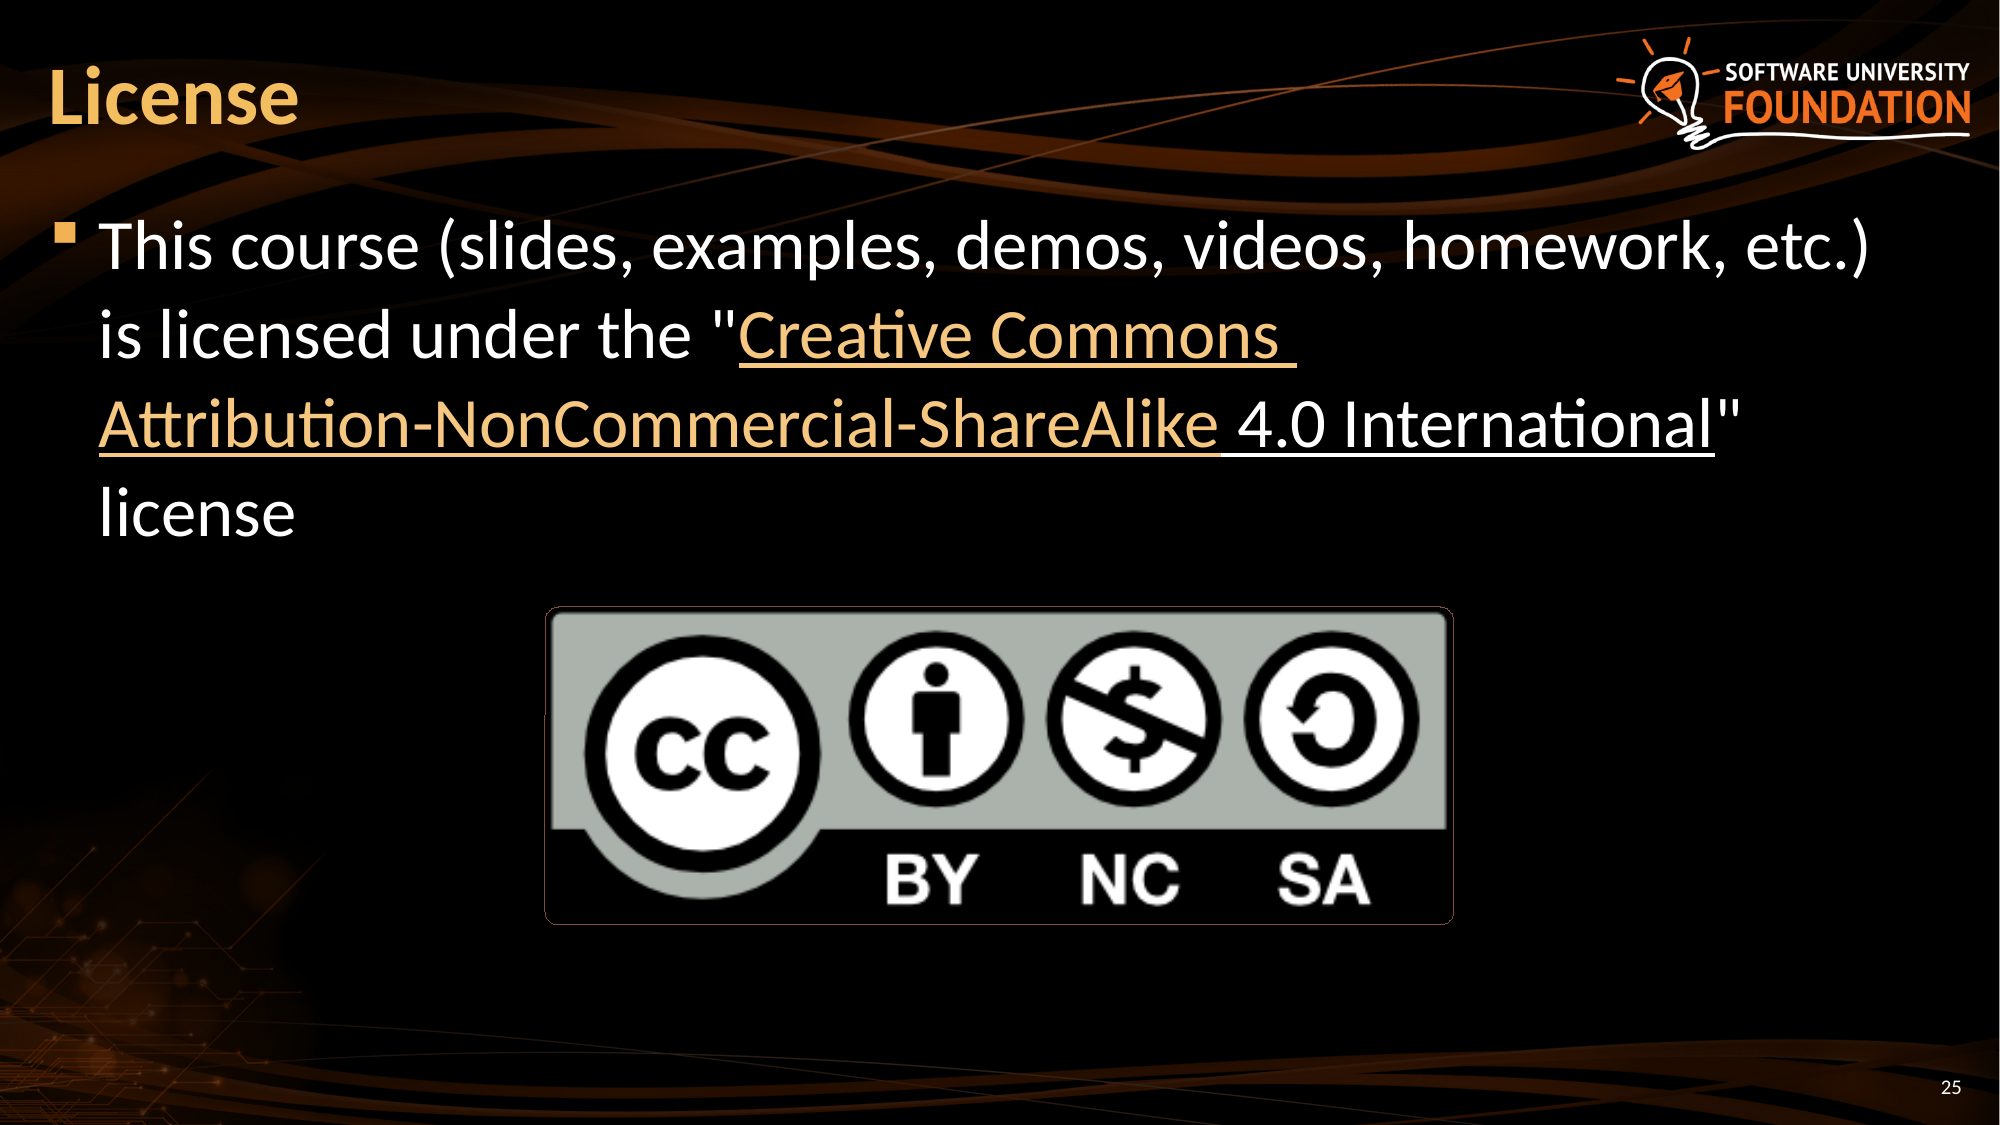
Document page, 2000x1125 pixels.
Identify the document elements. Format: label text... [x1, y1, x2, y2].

title License [30, 6, 1602, 189]
picture [0, 0, 2000, 1125]
slide_number 25 [1897, 1070, 1968, 1103]
list This course (slides, examples, demos, videos, homework, etc.) is licensed under the "Creative Commons Attribution-NonCommercial-ShareAlike 4.0 International" license [31, 188, 1968, 1103]
